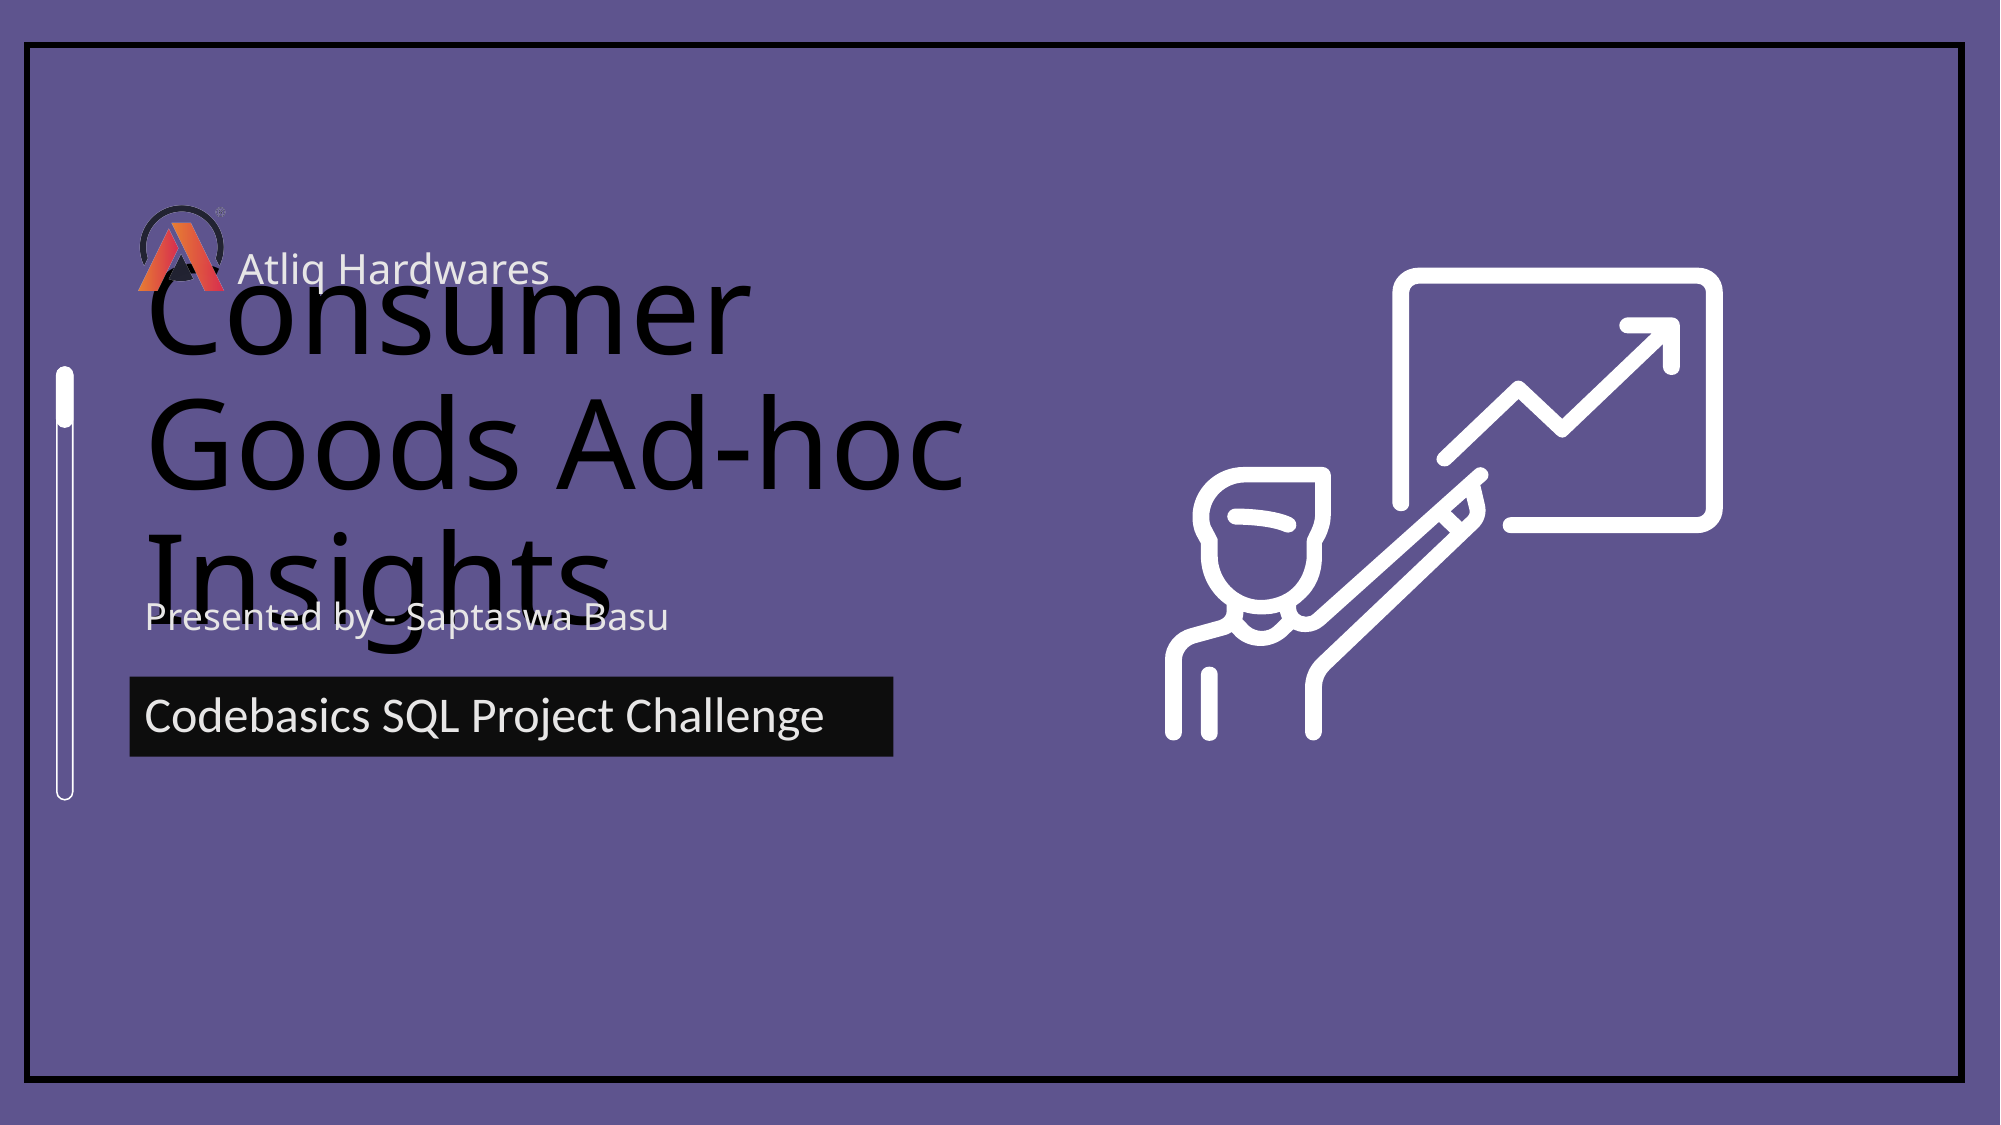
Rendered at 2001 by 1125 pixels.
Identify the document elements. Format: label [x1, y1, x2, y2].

text_box [56, 366, 73, 800]
picture [136, 203, 228, 292]
text_box [26, 44, 1963, 1081]
text_box [1165, 267, 1723, 741]
